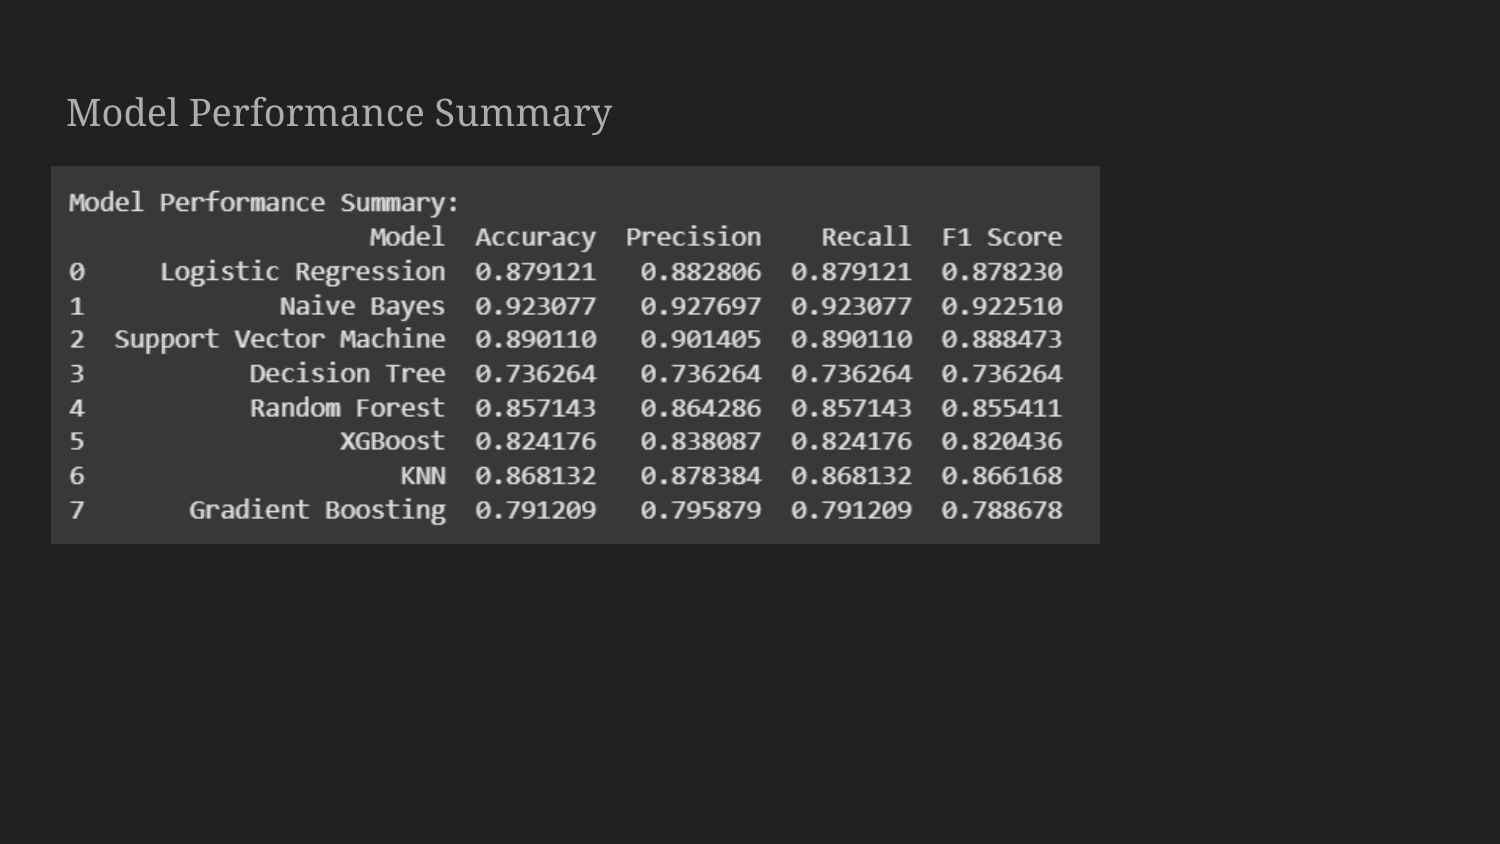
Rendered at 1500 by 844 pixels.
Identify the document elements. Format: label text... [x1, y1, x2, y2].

title Model Performance Summary [51, 72, 1449, 167]
picture [50, 166, 1100, 544]
